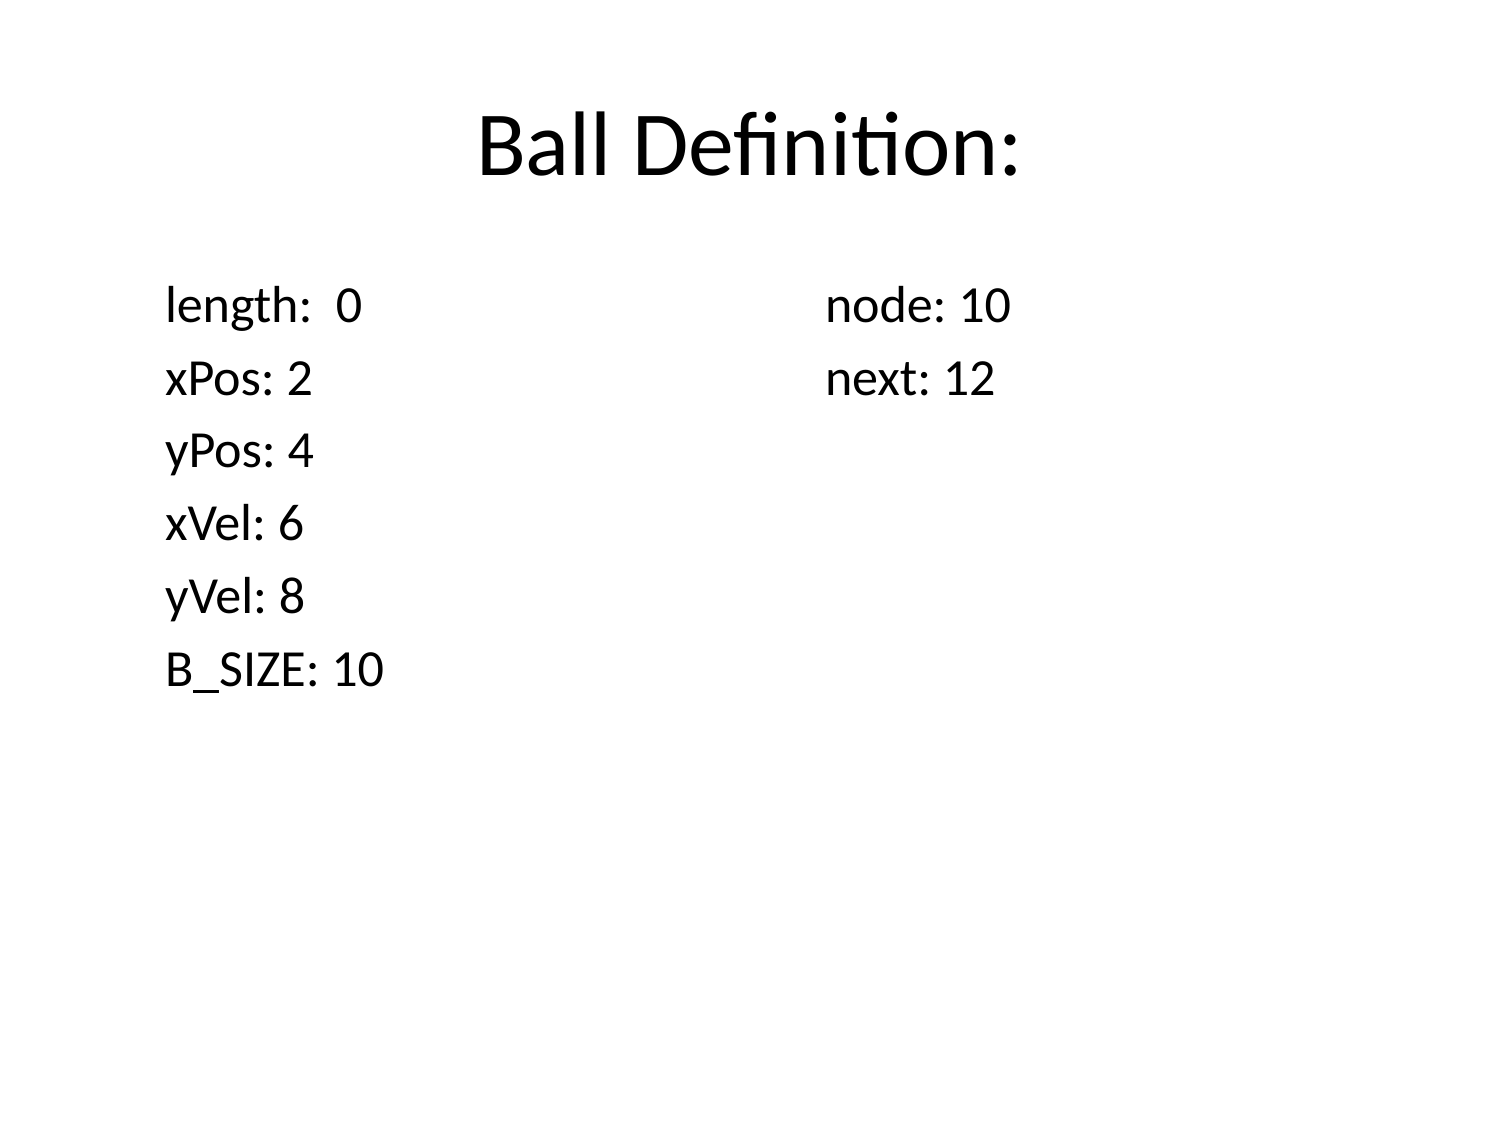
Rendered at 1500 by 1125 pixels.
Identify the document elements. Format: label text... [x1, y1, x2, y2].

title Ball Definition: [75, 45, 1425, 233]
list length: 0 xPos: 2 yPos: 4 xVel: 6 yVel: 8 B_SIZE: 10 node: 10 next: 12 [150, 262, 1500, 725]
